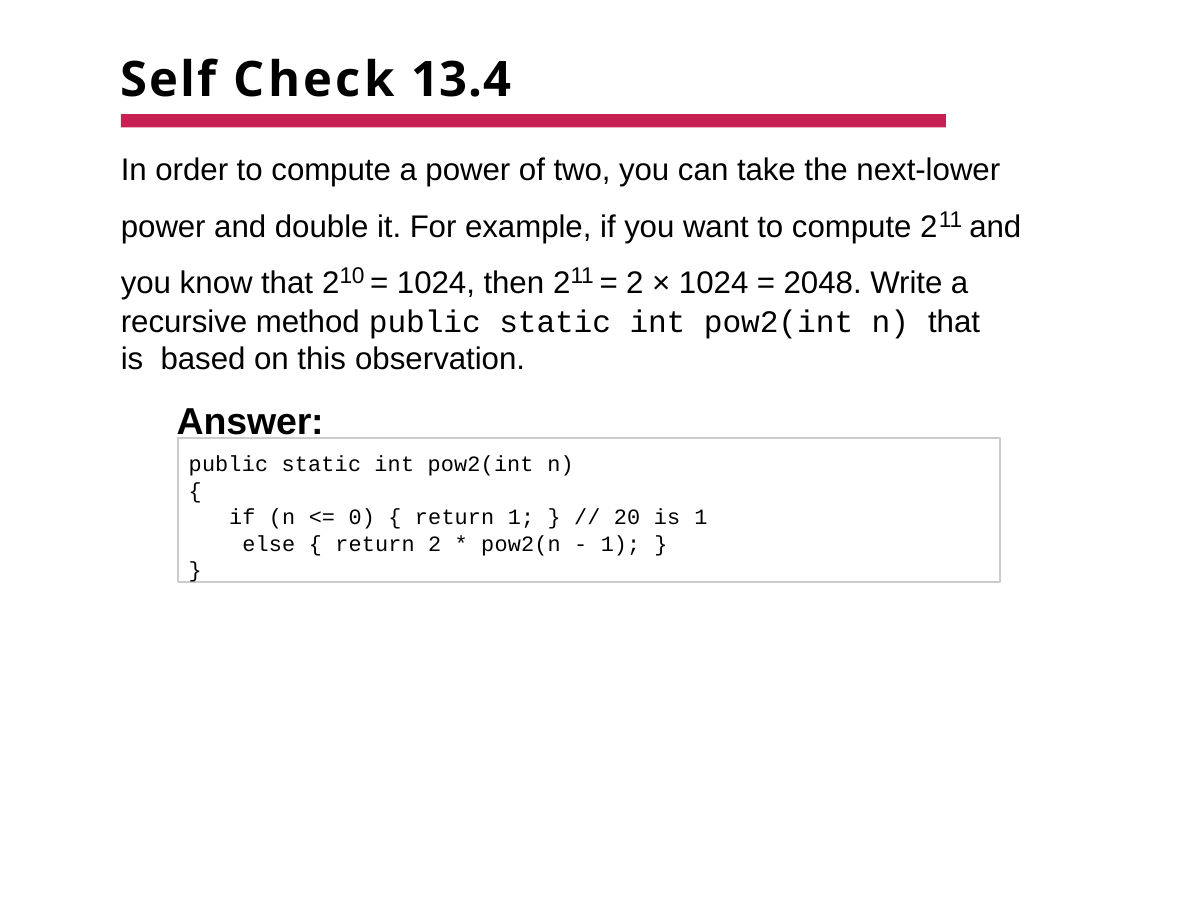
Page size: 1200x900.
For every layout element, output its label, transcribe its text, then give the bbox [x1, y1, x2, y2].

title Self Check 13.4 [118, 47, 1082, 198]
text_box In order to compute a power of two, you can take the next-lower power and double it. For example, if you want to compute 211 and you know that 210 = 1024, then 211 = 2 × 1024 = 2048. Write a recursive method public static int pow2(int n) that is based on this observation. Answer: [118, 140, 1029, 442]
text_box public static int pow2(int n) { if (n <= 0) { return 1; } // 20 is 1 else { return 2 * pow2(n - 1); } } [178, 438, 1000, 583]
